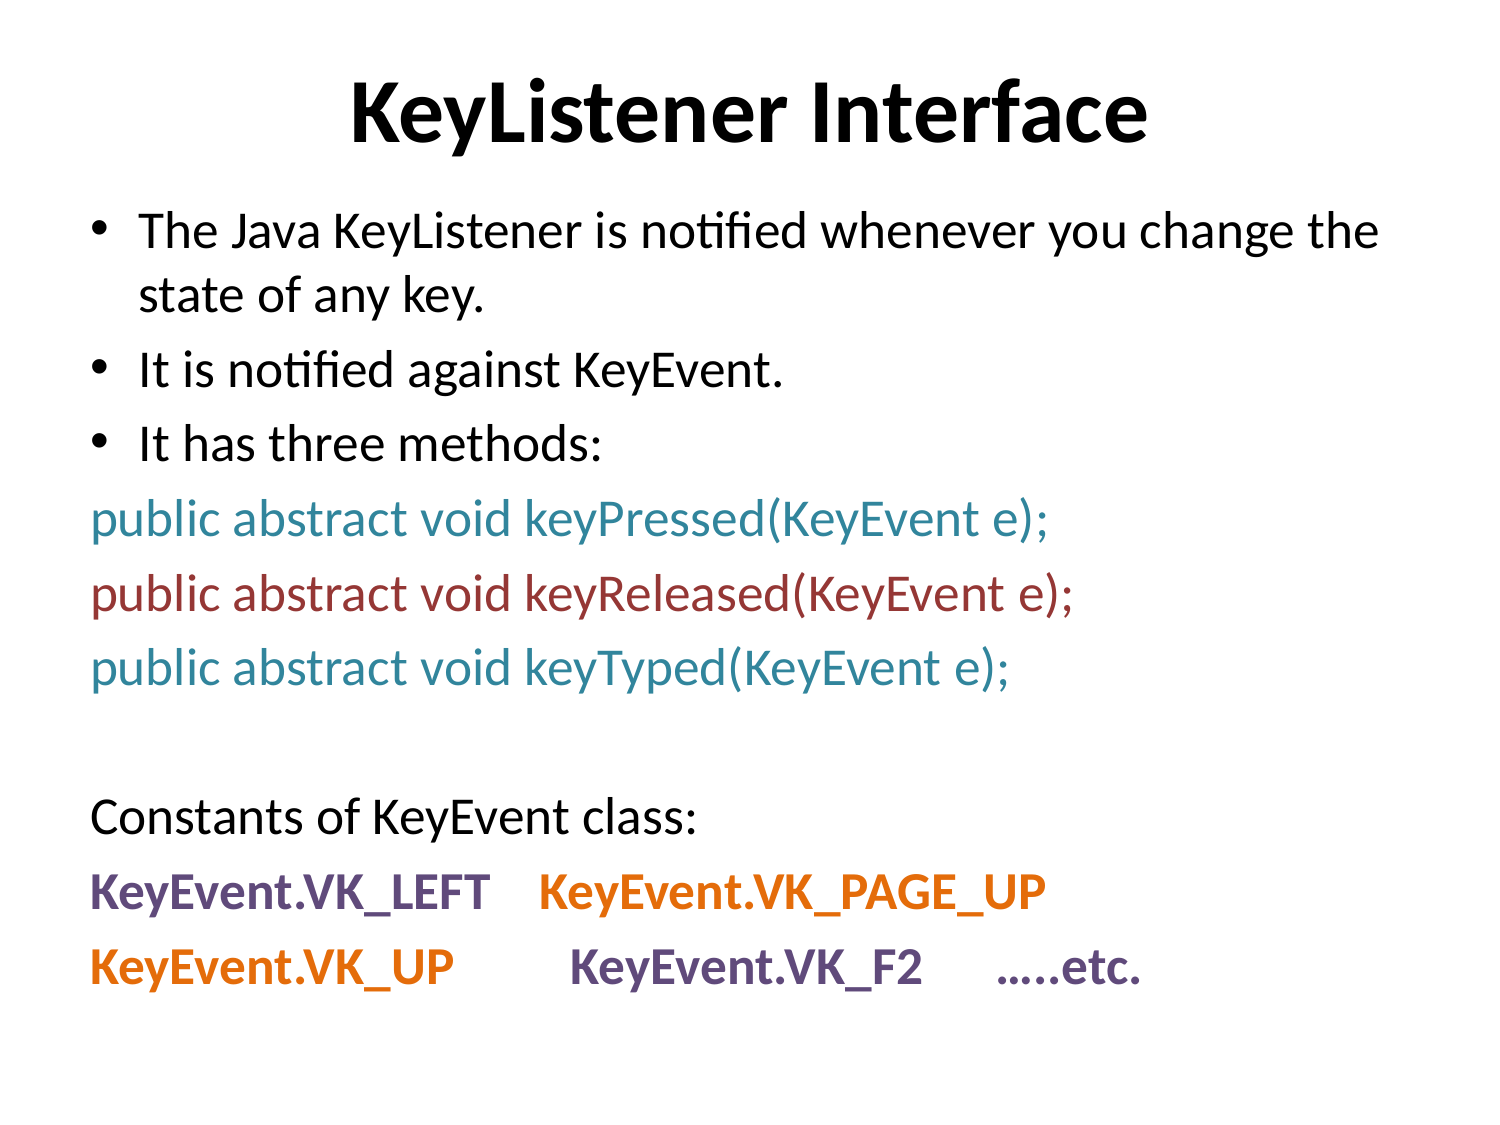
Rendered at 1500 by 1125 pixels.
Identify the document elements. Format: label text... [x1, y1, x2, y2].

title KeyListener Interface [75, 37, 1425, 175]
list The Java KeyListener is notified whenever you change the state of any key. It is notified against KeyEvent. It has three methods: public abstract void keyPressed(KeyEvent e); public abstract void keyReleased(KeyEvent e); public abstract void keyTyped(KeyEvent e); Constants of KeyEvent class: KeyEvent.VK_LEFT KeyEvent.VK_PAGE_UP KeyEvent.VK_UP KeyEvent.VK_F2 …..etc. [75, 187, 1425, 1005]
